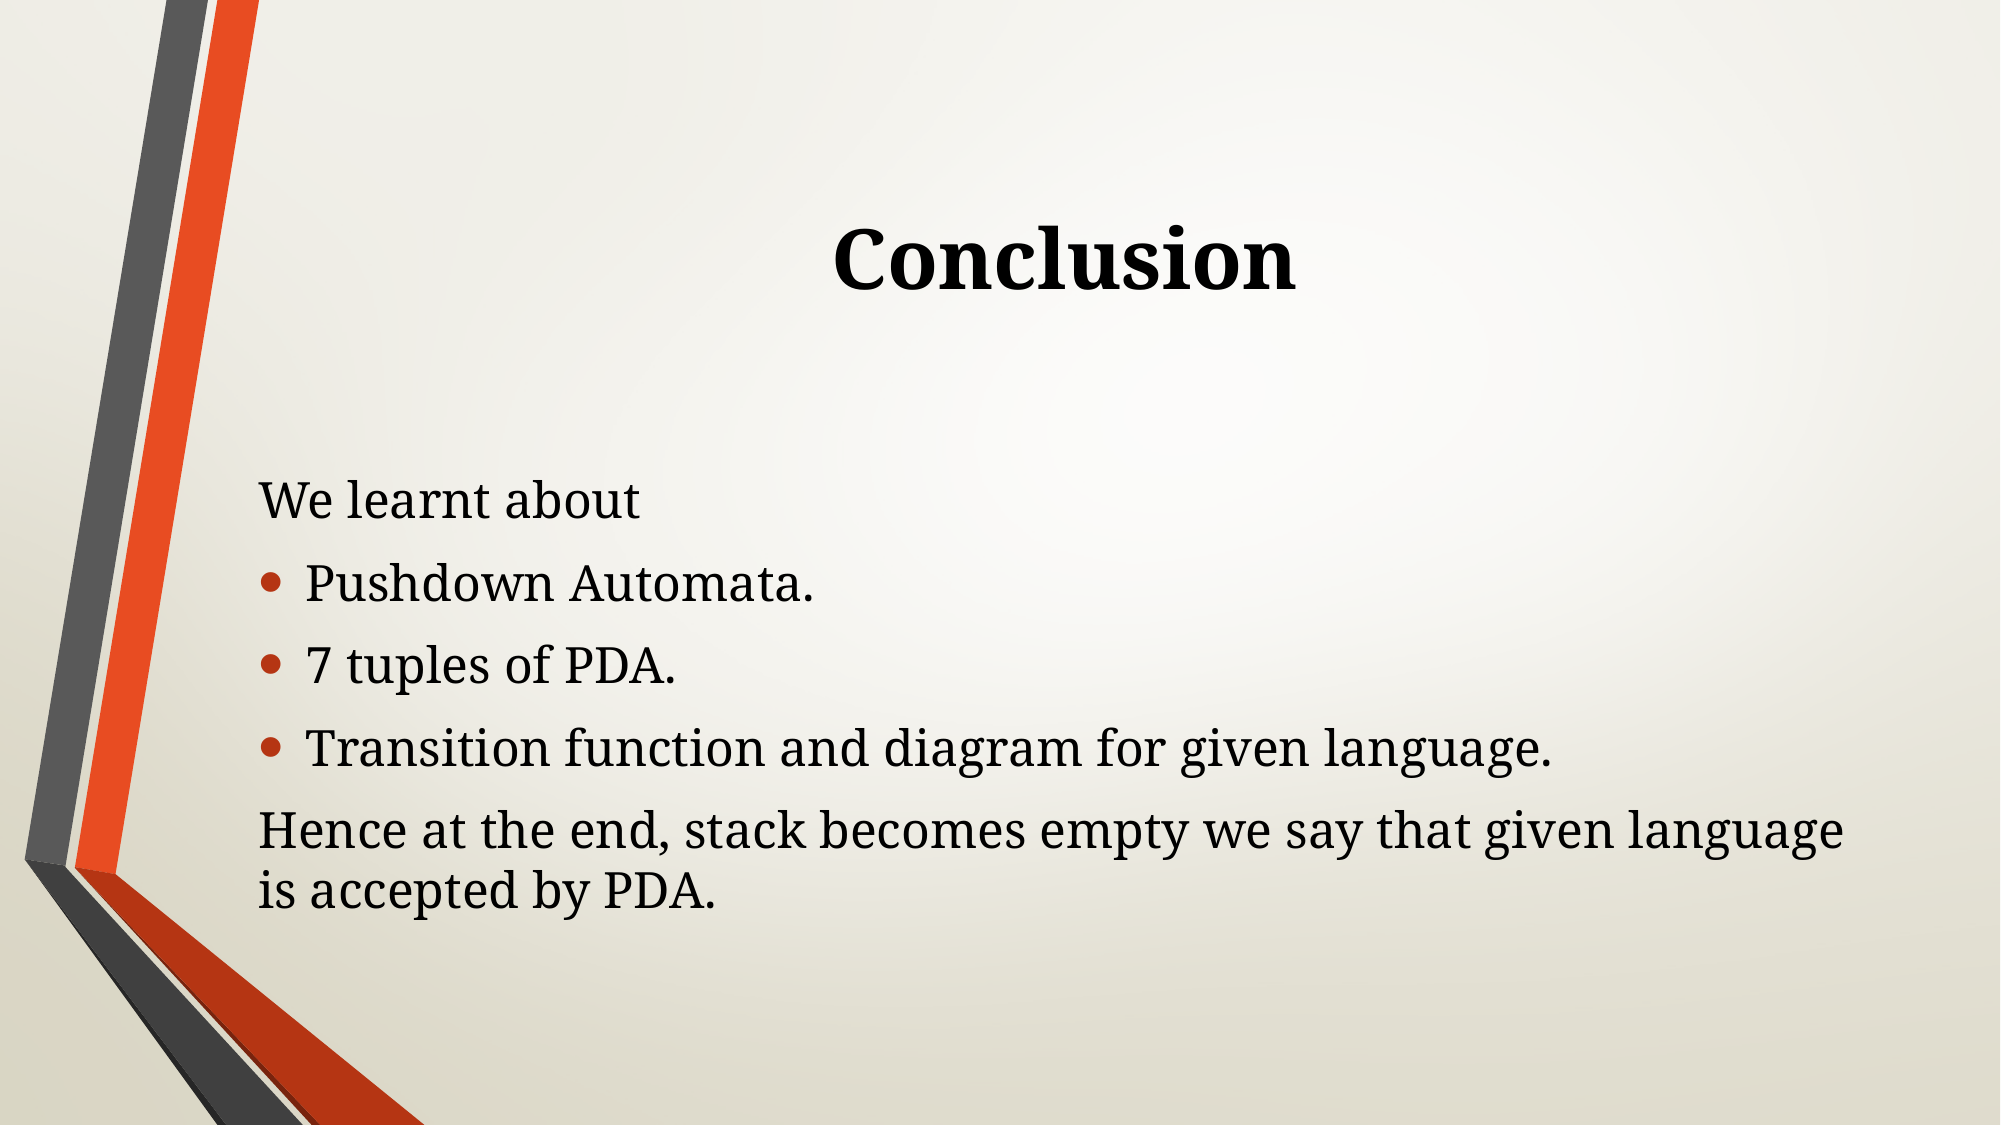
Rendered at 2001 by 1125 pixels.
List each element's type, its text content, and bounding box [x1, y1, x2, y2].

title Conclusion [243, 112, 1887, 400]
list We learnt about Pushdown Automata. 7 tuples of PDA. Transition function and diagram for given language. Hence at the end, stack becomes empty we say that given language is accepted by PDA. [243, 437, 1887, 950]
